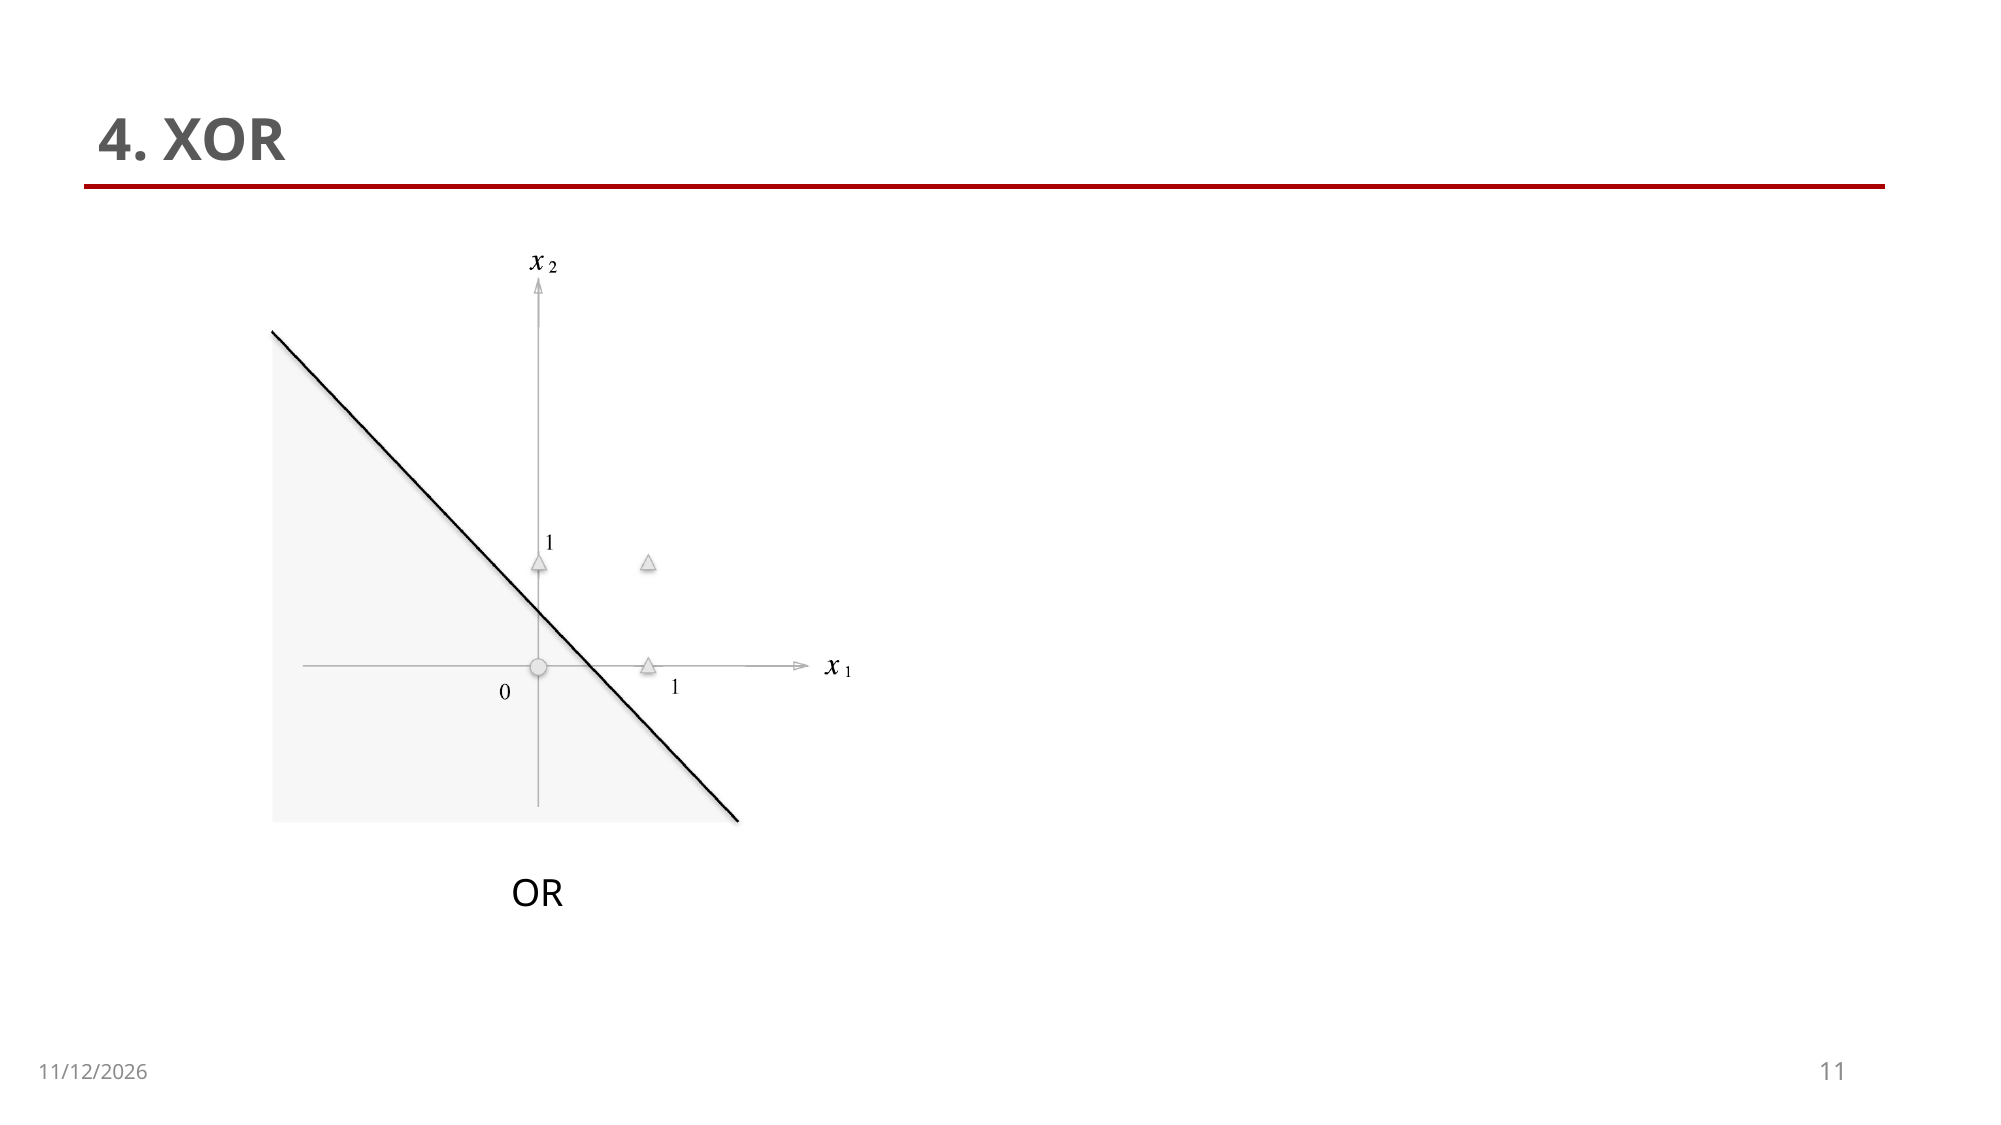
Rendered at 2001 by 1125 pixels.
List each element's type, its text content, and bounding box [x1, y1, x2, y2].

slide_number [23, 1042, 474, 1103]
slide_number 11 [1412, 1042, 1863, 1103]
text_box OR [496, 861, 781, 922]
picture [263, 247, 859, 832]
text_box 4. XOR [84, 94, 663, 180]
